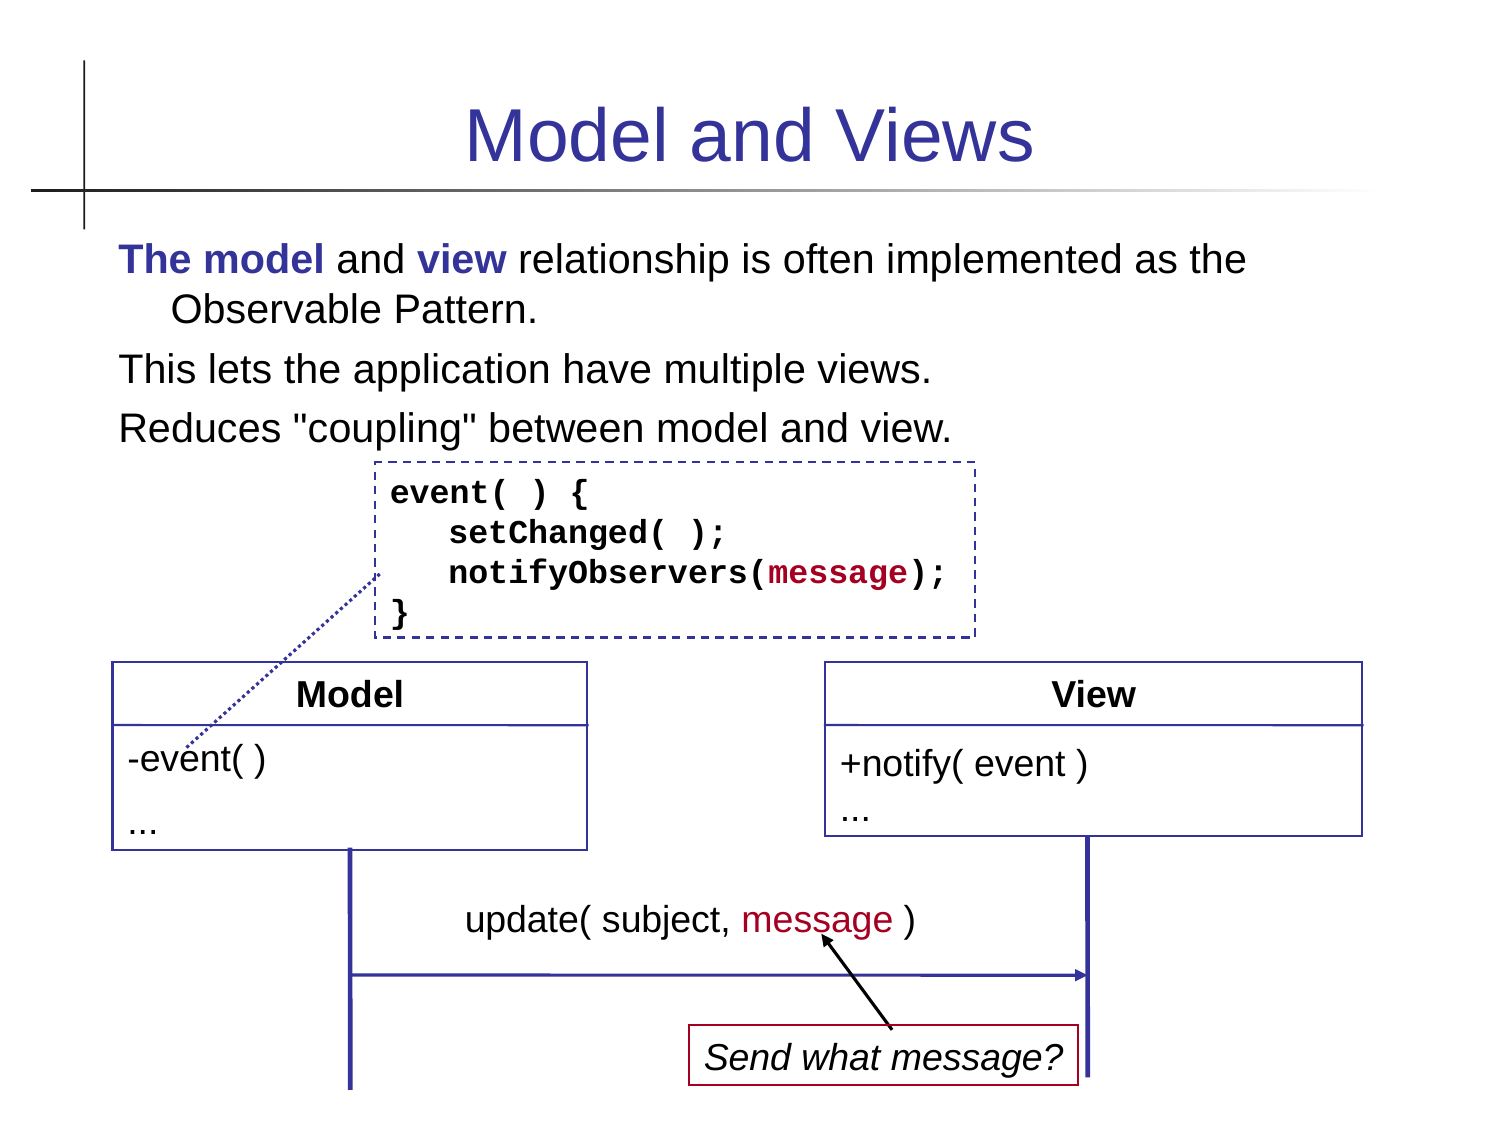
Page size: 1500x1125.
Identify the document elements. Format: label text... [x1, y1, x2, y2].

text_box Model and Views [100, 42, 1400, 185]
text_box The model and view relationship is often implemented as the Observable Pattern. This lets the application have multiple views. Reduces "coupling" between model and view. [100, 224, 1400, 462]
text_box update( subject, message ) [450, 887, 1000, 948]
text_box Model -event( ) ... [112, 662, 588, 725]
text_box [821, 933, 888, 1024]
text_box event( ) { setChanged( ); notifyObservers(message); } [374, 462, 975, 638]
text_box Send what message? [688, 1024, 1079, 1086]
text_box Model -event( ) ... [112, 726, 588, 851]
text_box [853, 969, 1088, 982]
text_box View +notify( event ) ... [824, 662, 1363, 837]
